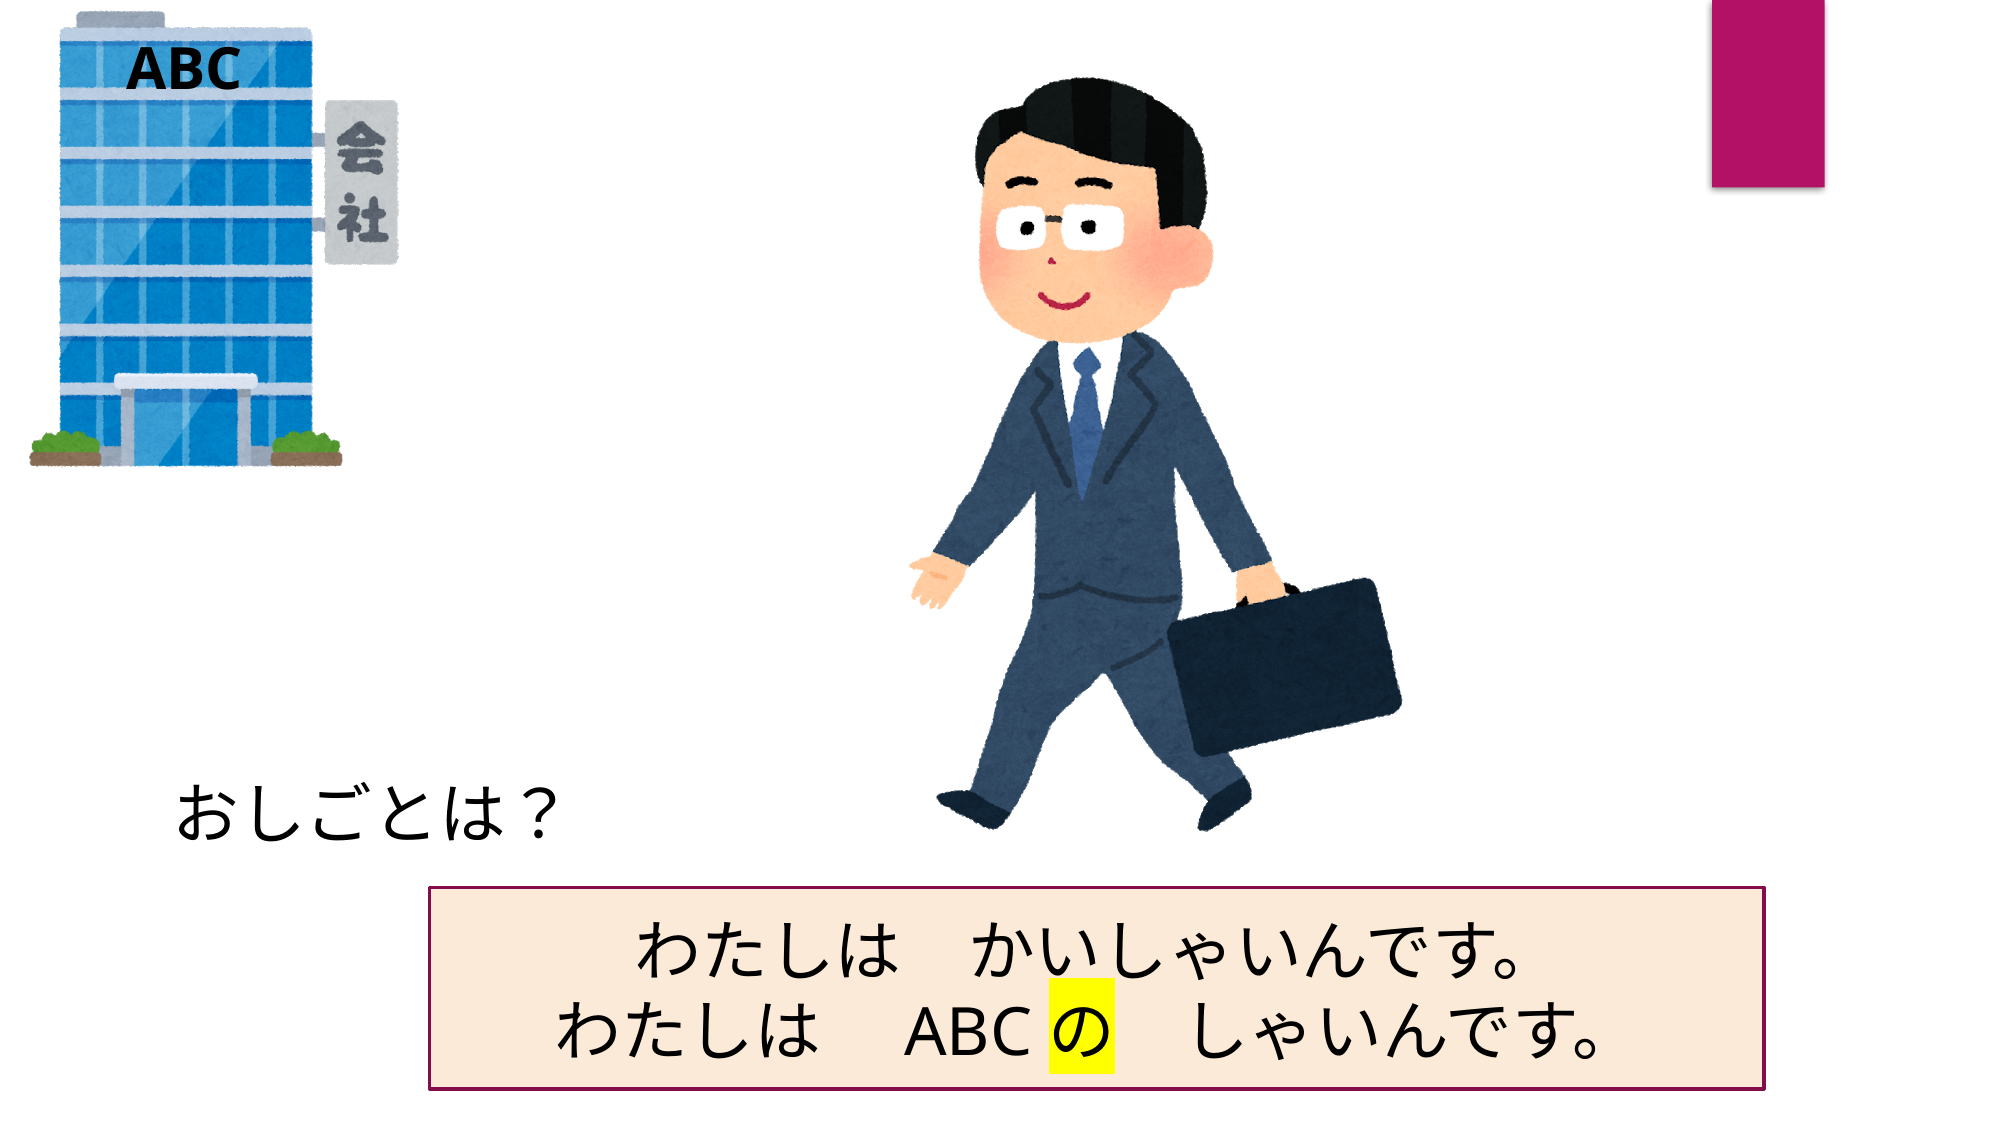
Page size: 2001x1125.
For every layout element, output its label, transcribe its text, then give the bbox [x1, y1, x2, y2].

picture [796, 66, 1432, 846]
text_box おしごとは？ [157, 764, 594, 860]
picture [0, 0, 430, 481]
text_box わたしは かいしゃいんです。 わたしは ABCの しゃいんです。 [428, 886, 1766, 1091]
